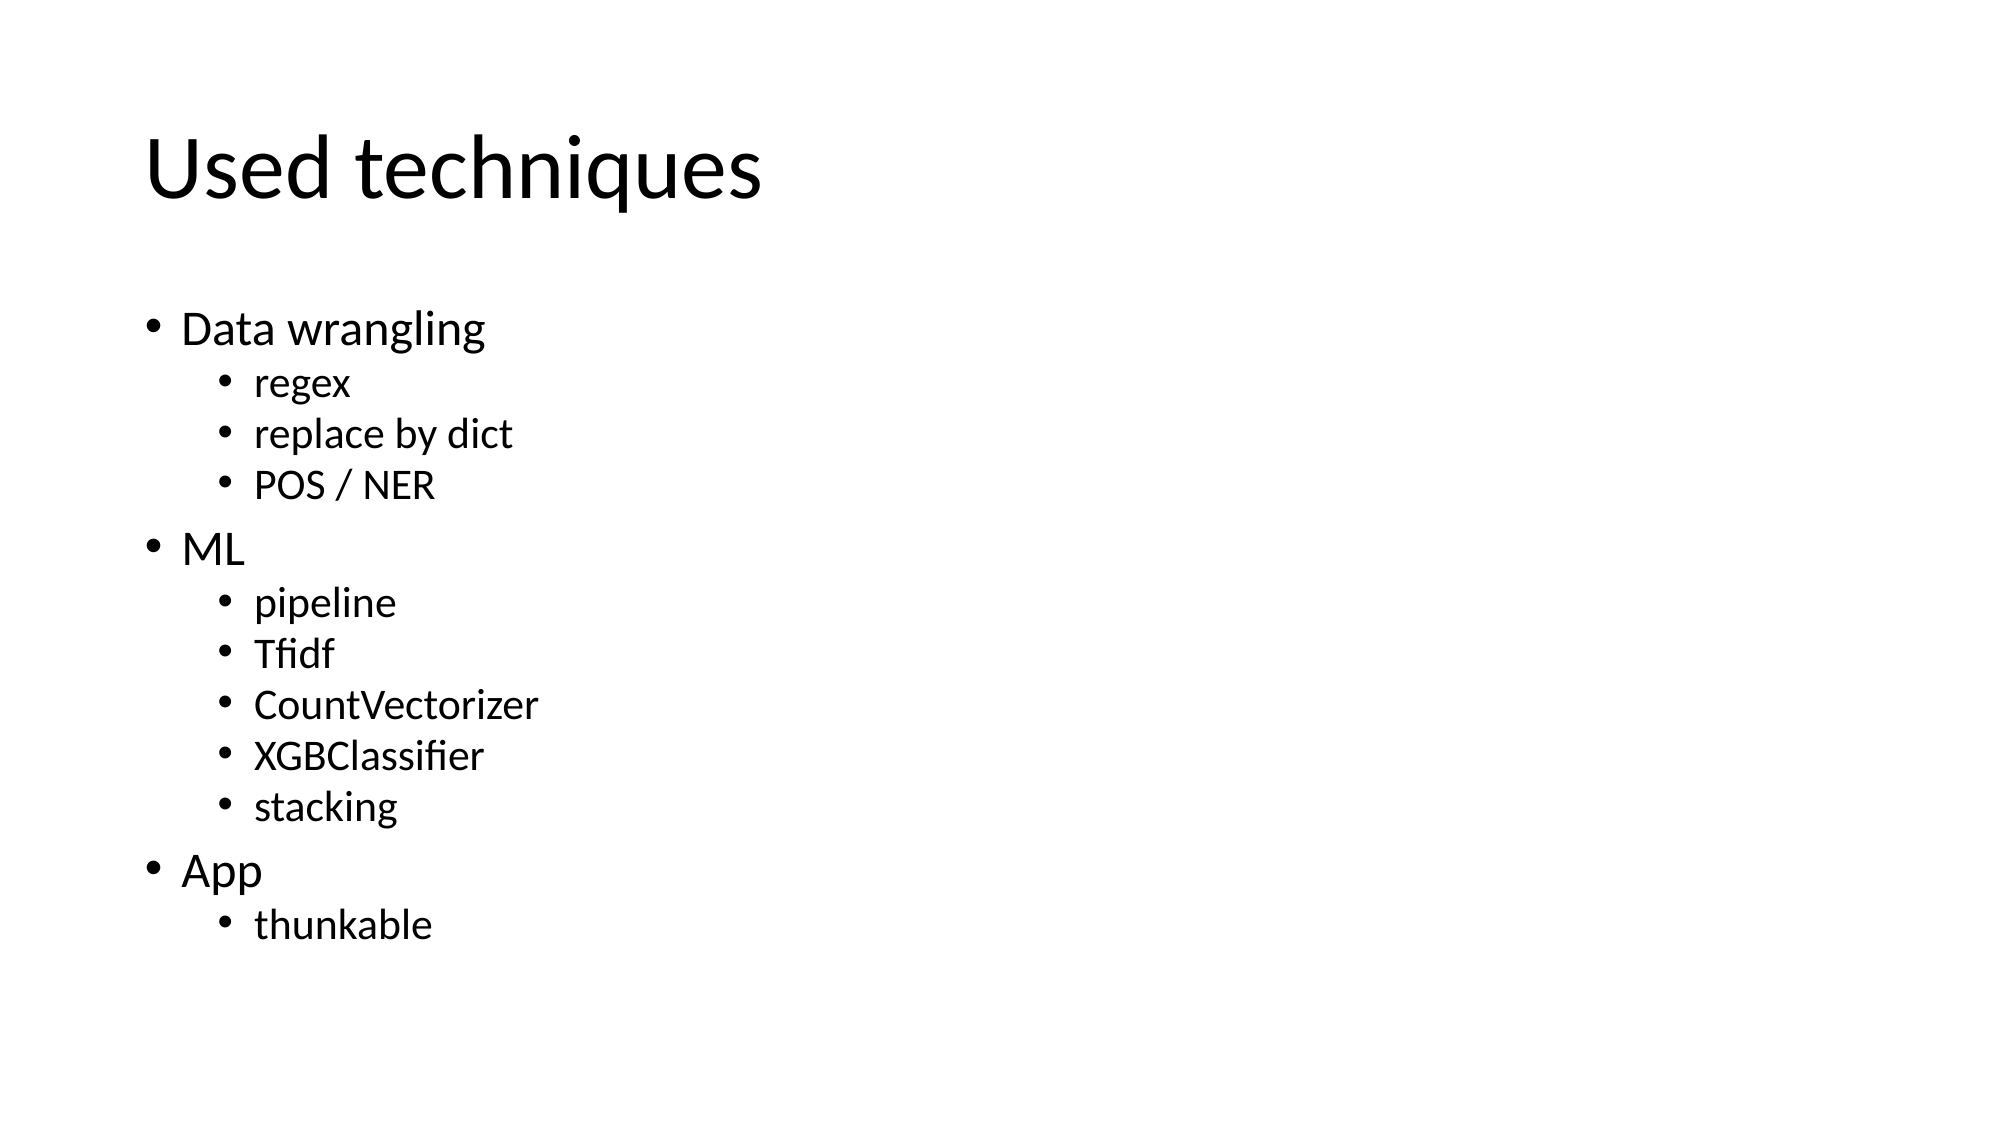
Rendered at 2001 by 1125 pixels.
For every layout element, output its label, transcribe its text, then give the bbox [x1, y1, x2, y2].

list Data wrangling regex replace by dict POS / NER ML pipeline Tfidf CountVectorizer XGBClassifier stacking App thunkable [136, 298, 1863, 1014]
title Used techniques [136, 59, 1863, 278]
